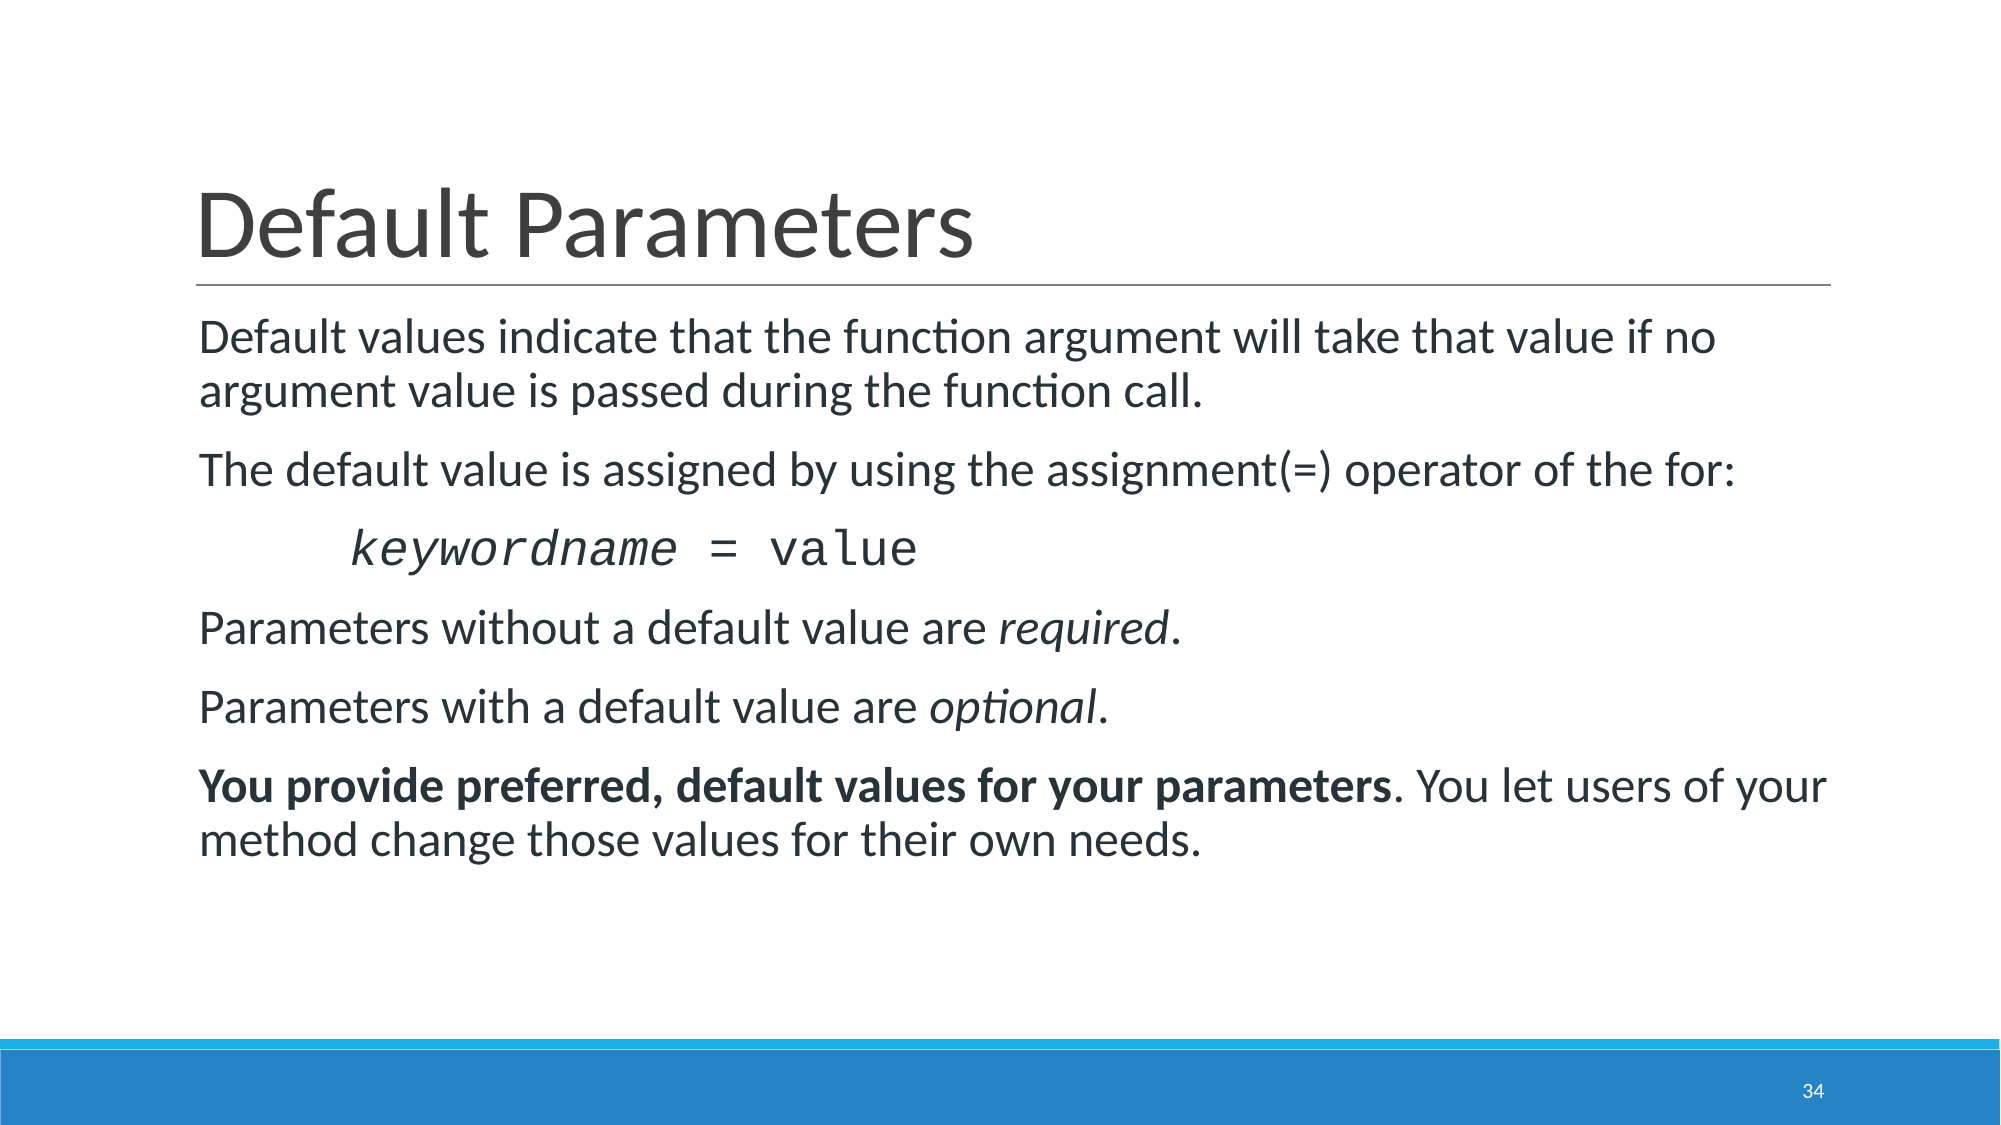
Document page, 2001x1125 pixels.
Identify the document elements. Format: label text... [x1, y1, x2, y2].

slide_number ‹#› [1624, 1059, 1840, 1120]
list Default values indicate that the function argument will take that value if no argument value is passed during the function call. The default value is assigned by using the assignment(=) operator of the for: keywordname = value Parameters without a default value are required. Parameters with a default value are optional. You provide preferred, default values for your parameters. You let users of your method change those values for their own needs. [180, 302, 1830, 963]
title Default Parameters [180, 47, 1830, 285]
